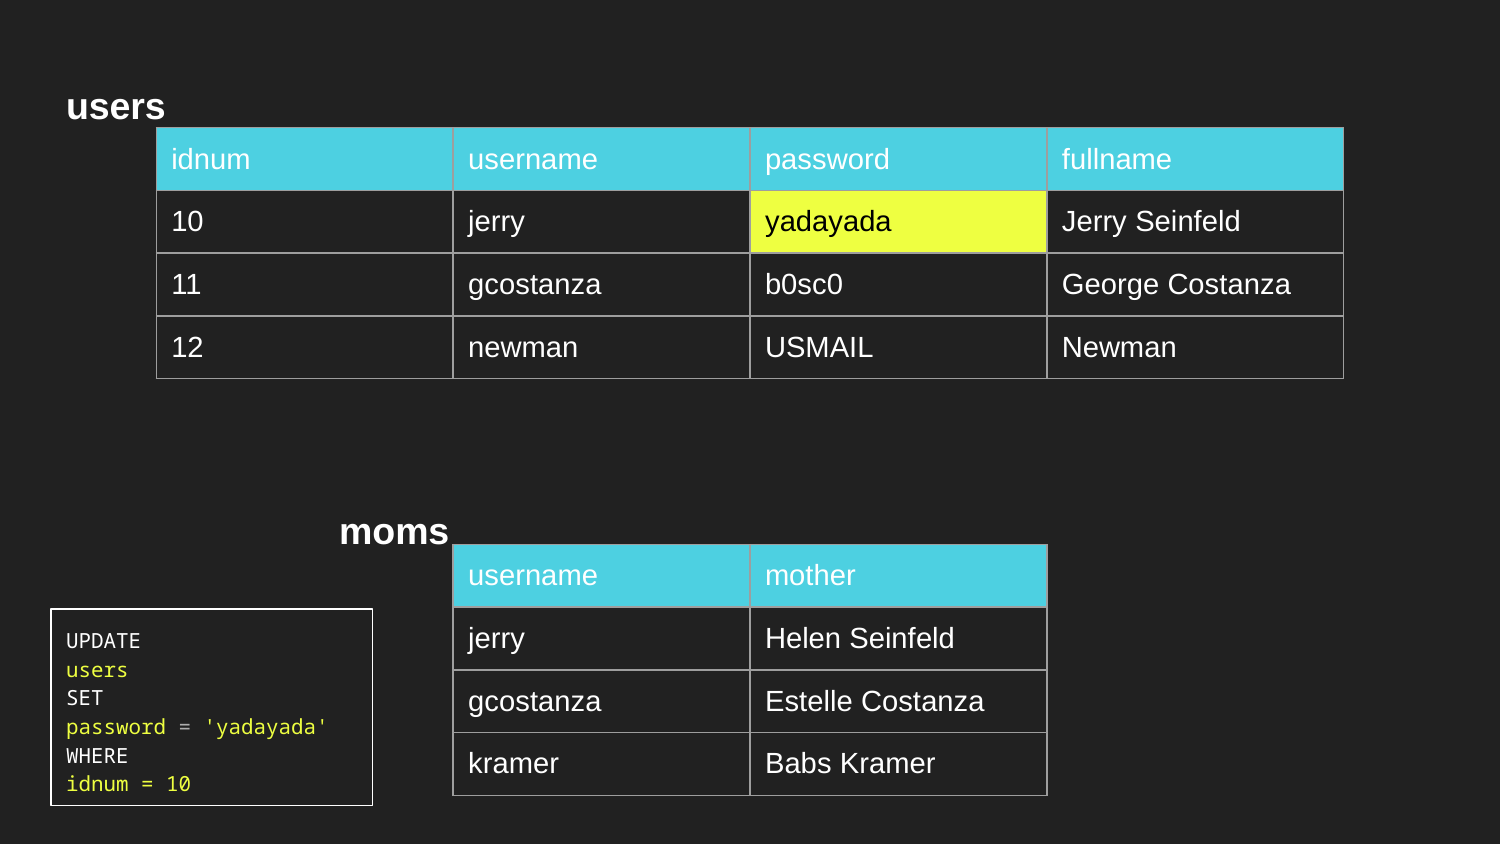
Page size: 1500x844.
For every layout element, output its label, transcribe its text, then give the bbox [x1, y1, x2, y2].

table_cell Jerry Seinfeld [1048, 191, 1343, 252]
table_cell jerry [454, 191, 749, 252]
table_header idnum [157, 128, 452, 190]
table_header username [454, 545, 749, 606]
table_header username [454, 128, 749, 190]
text_box UPDATE users SET password = 'yadayada' WHERE idnum = 10 [51, 608, 373, 806]
table_cell Babs Kramer [751, 733, 1046, 795]
table_cell Helen Seinfeld [751, 608, 1046, 669]
table_cell kramer [454, 733, 749, 795]
table_header mother [751, 545, 1046, 606]
table_cell gcostanza [454, 254, 749, 315]
table_header password [751, 128, 1046, 190]
table_cell gcostanza [454, 671, 749, 732]
table_cell Estelle Costanza [751, 671, 1046, 732]
table_cell 11 [157, 254, 452, 315]
table_cell 12 [157, 317, 452, 378]
table_cell USMAIL [751, 317, 1046, 378]
table_cell George Costanza [1048, 254, 1343, 315]
table_cell newman [454, 317, 749, 378]
table_header fullname [1048, 128, 1343, 190]
table_cell yadayada [751, 191, 1046, 252]
table_cell b0sc0 [751, 254, 1046, 315]
table_cell 10 [157, 191, 452, 252]
table_cell Newman [1048, 317, 1343, 378]
list users moms [51, 60, 1449, 684]
table_cell jerry [454, 608, 749, 669]
